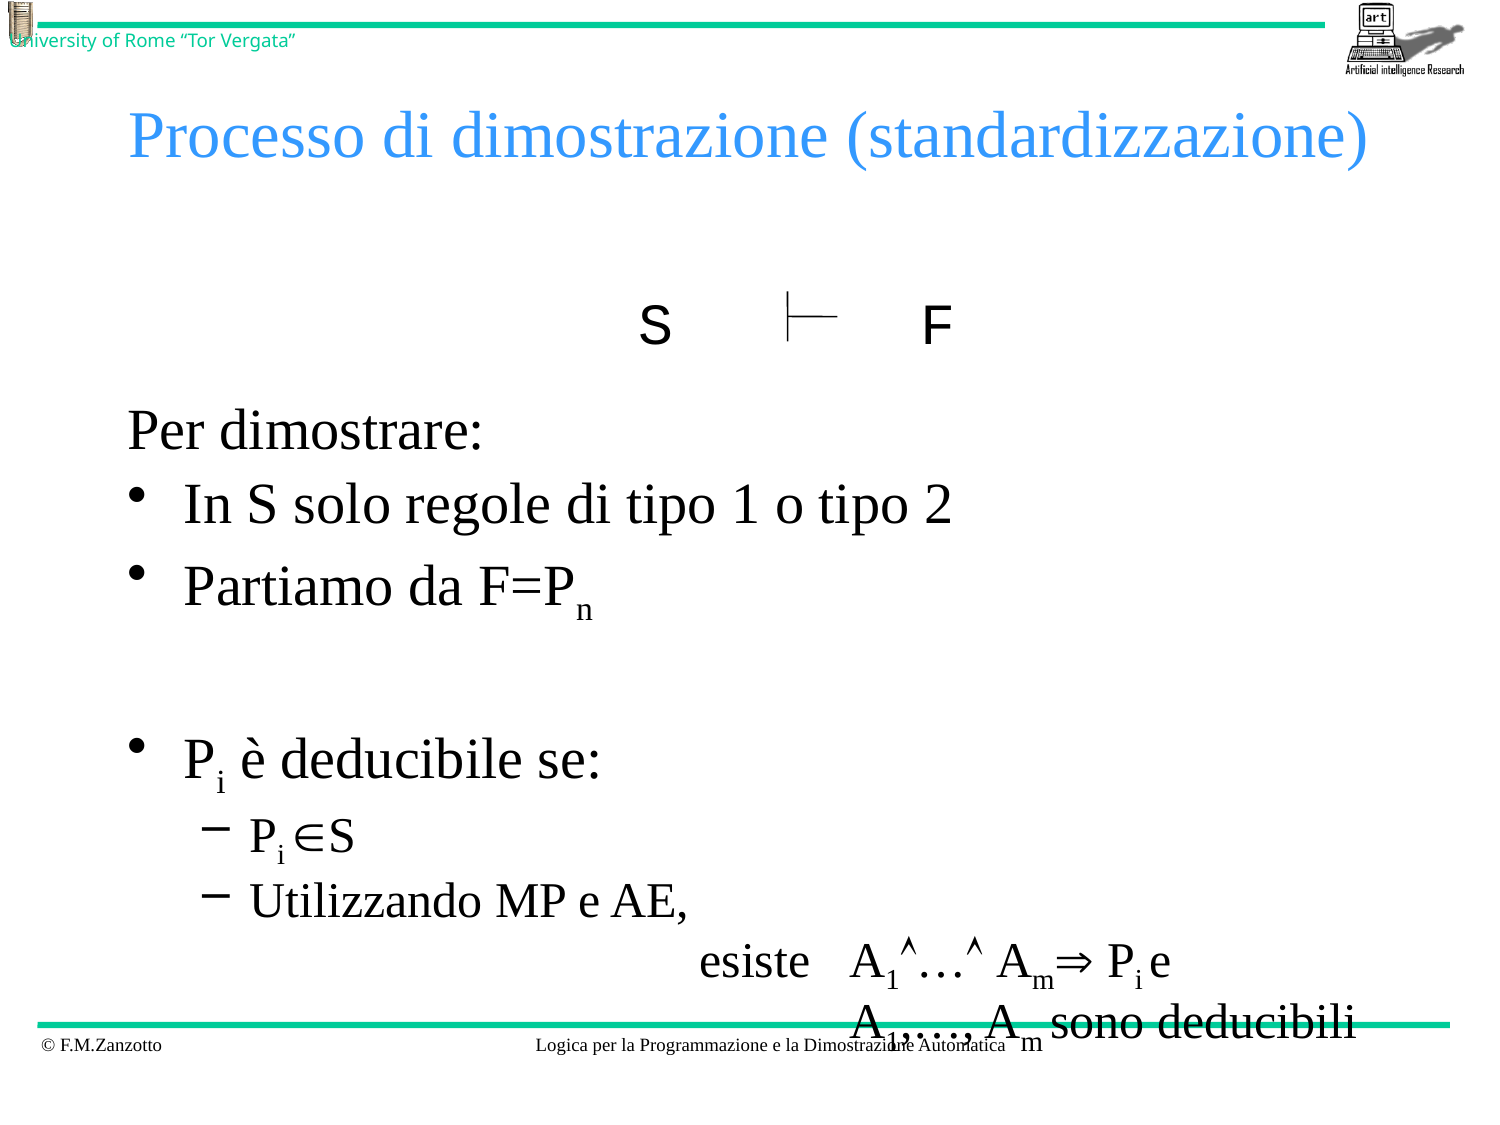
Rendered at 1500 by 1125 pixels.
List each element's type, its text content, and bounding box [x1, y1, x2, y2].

list Per dimostrare: In S solo regole di tipo 1 o tipo 2 Partiamo da F=Pn Pi è deducibile se: Pi S Utilizzando MP e AE, esiste A1… Am Pi e A1,…, Am sono deducibili [112, 391, 1388, 942]
title Processo di dimostrazione (standardizzazione) [112, 74, 1388, 188]
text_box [549, 278, 1013, 365]
picture [1337, 0, 1475, 77]
picture [4, 0, 38, 50]
